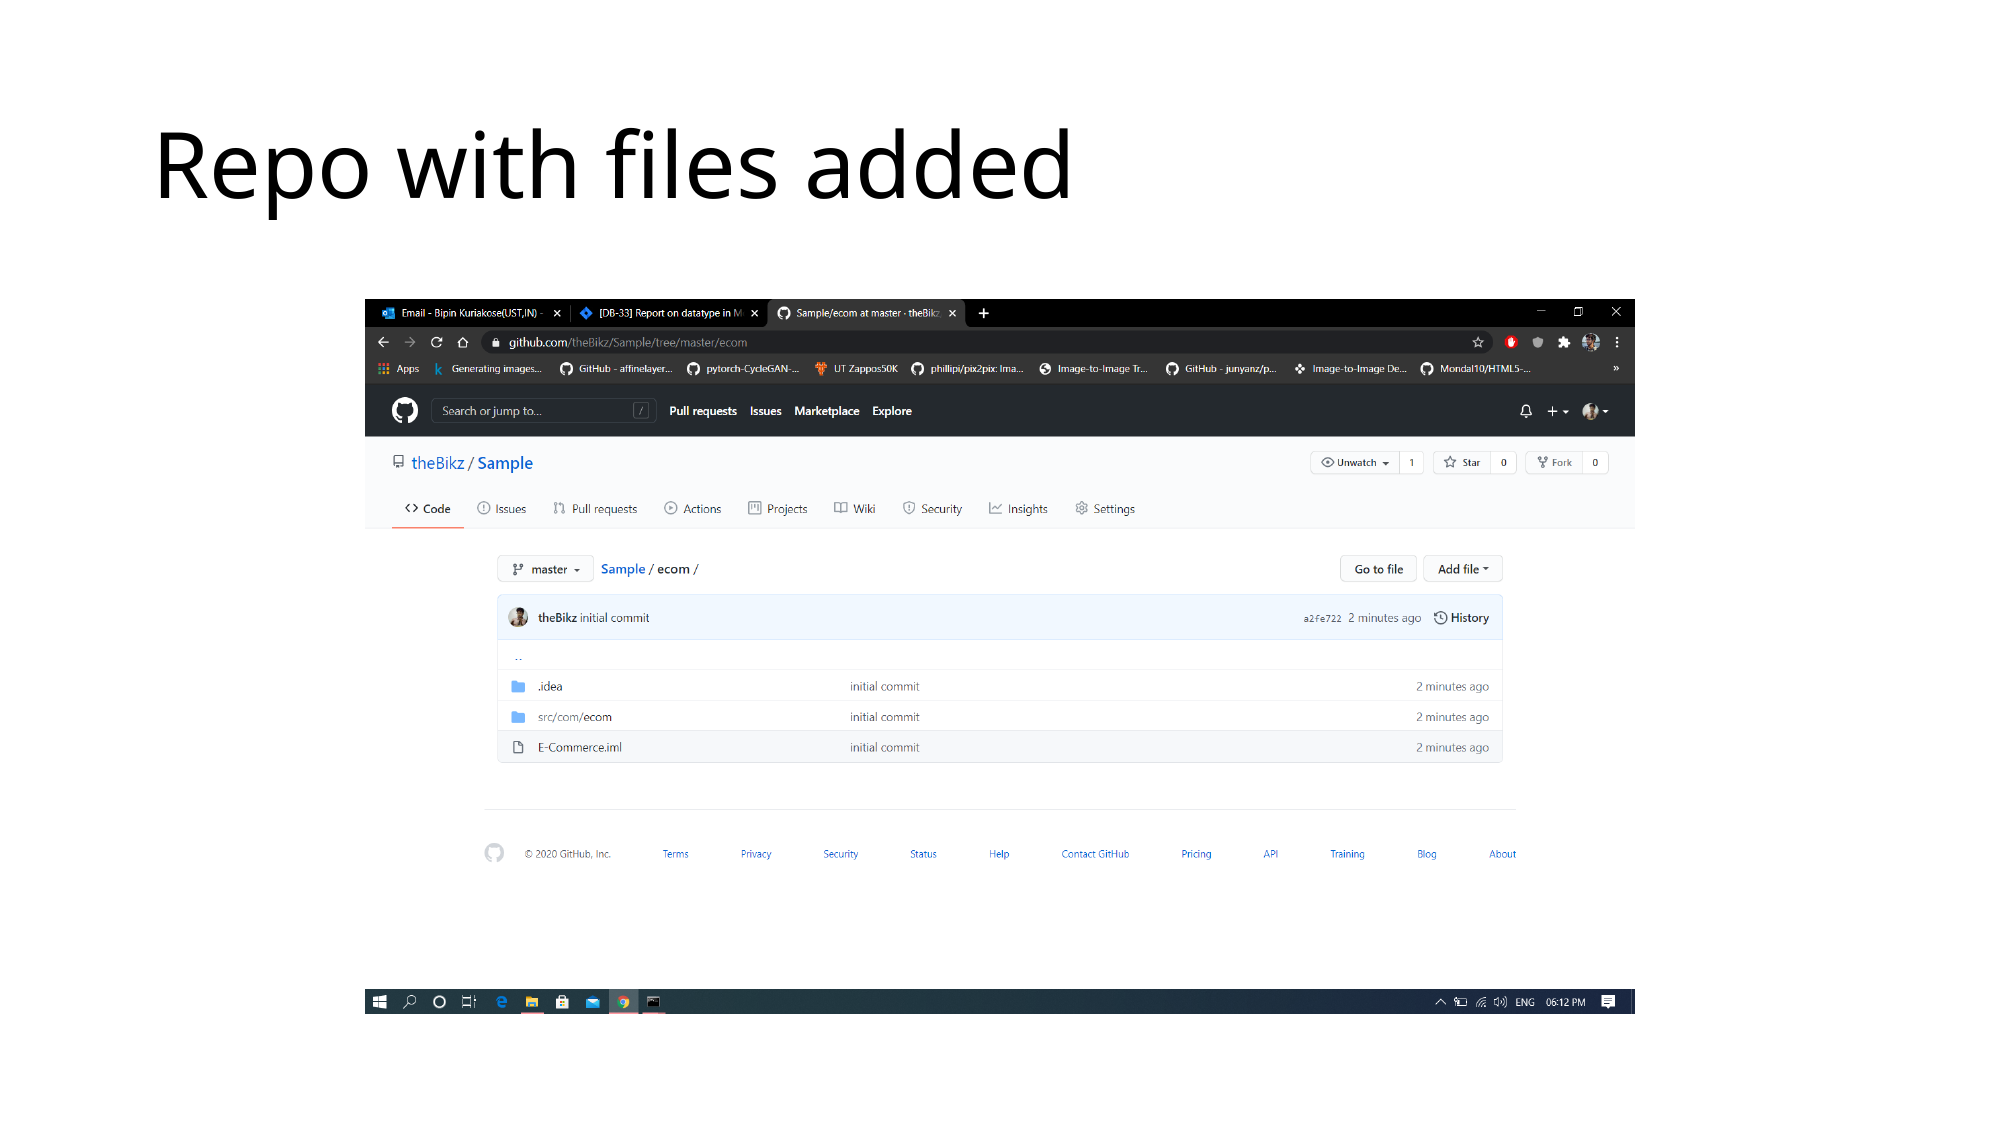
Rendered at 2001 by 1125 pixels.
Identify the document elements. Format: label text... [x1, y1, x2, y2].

title Repo with files added [137, 59, 1863, 278]
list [365, 299, 1635, 1014]
